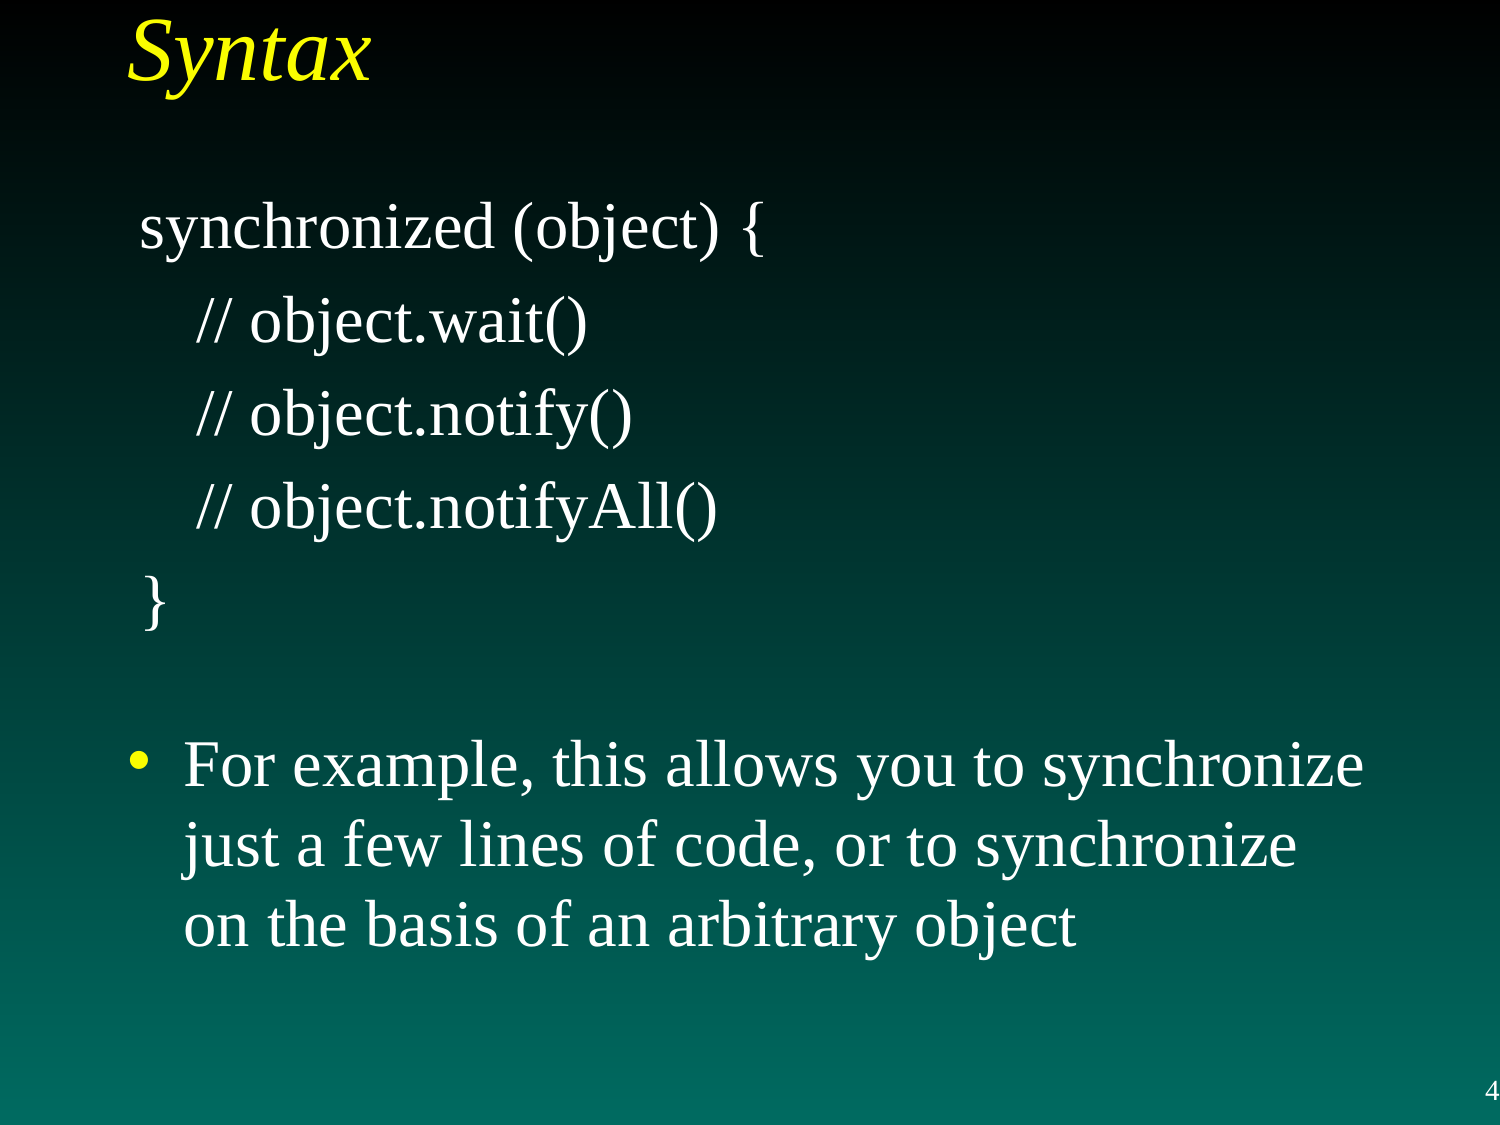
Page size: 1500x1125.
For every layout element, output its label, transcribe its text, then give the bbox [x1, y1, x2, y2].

title Syntax [111, 0, 1388, 138]
list For example, this allows you to synchronize just a few lines of code, or to synchronize on the basis of an arbitrary object [111, 711, 1388, 963]
text_box synchronized (object) { // object.wait() // object.notify() // object.notifyAll() } [124, 174, 1400, 700]
